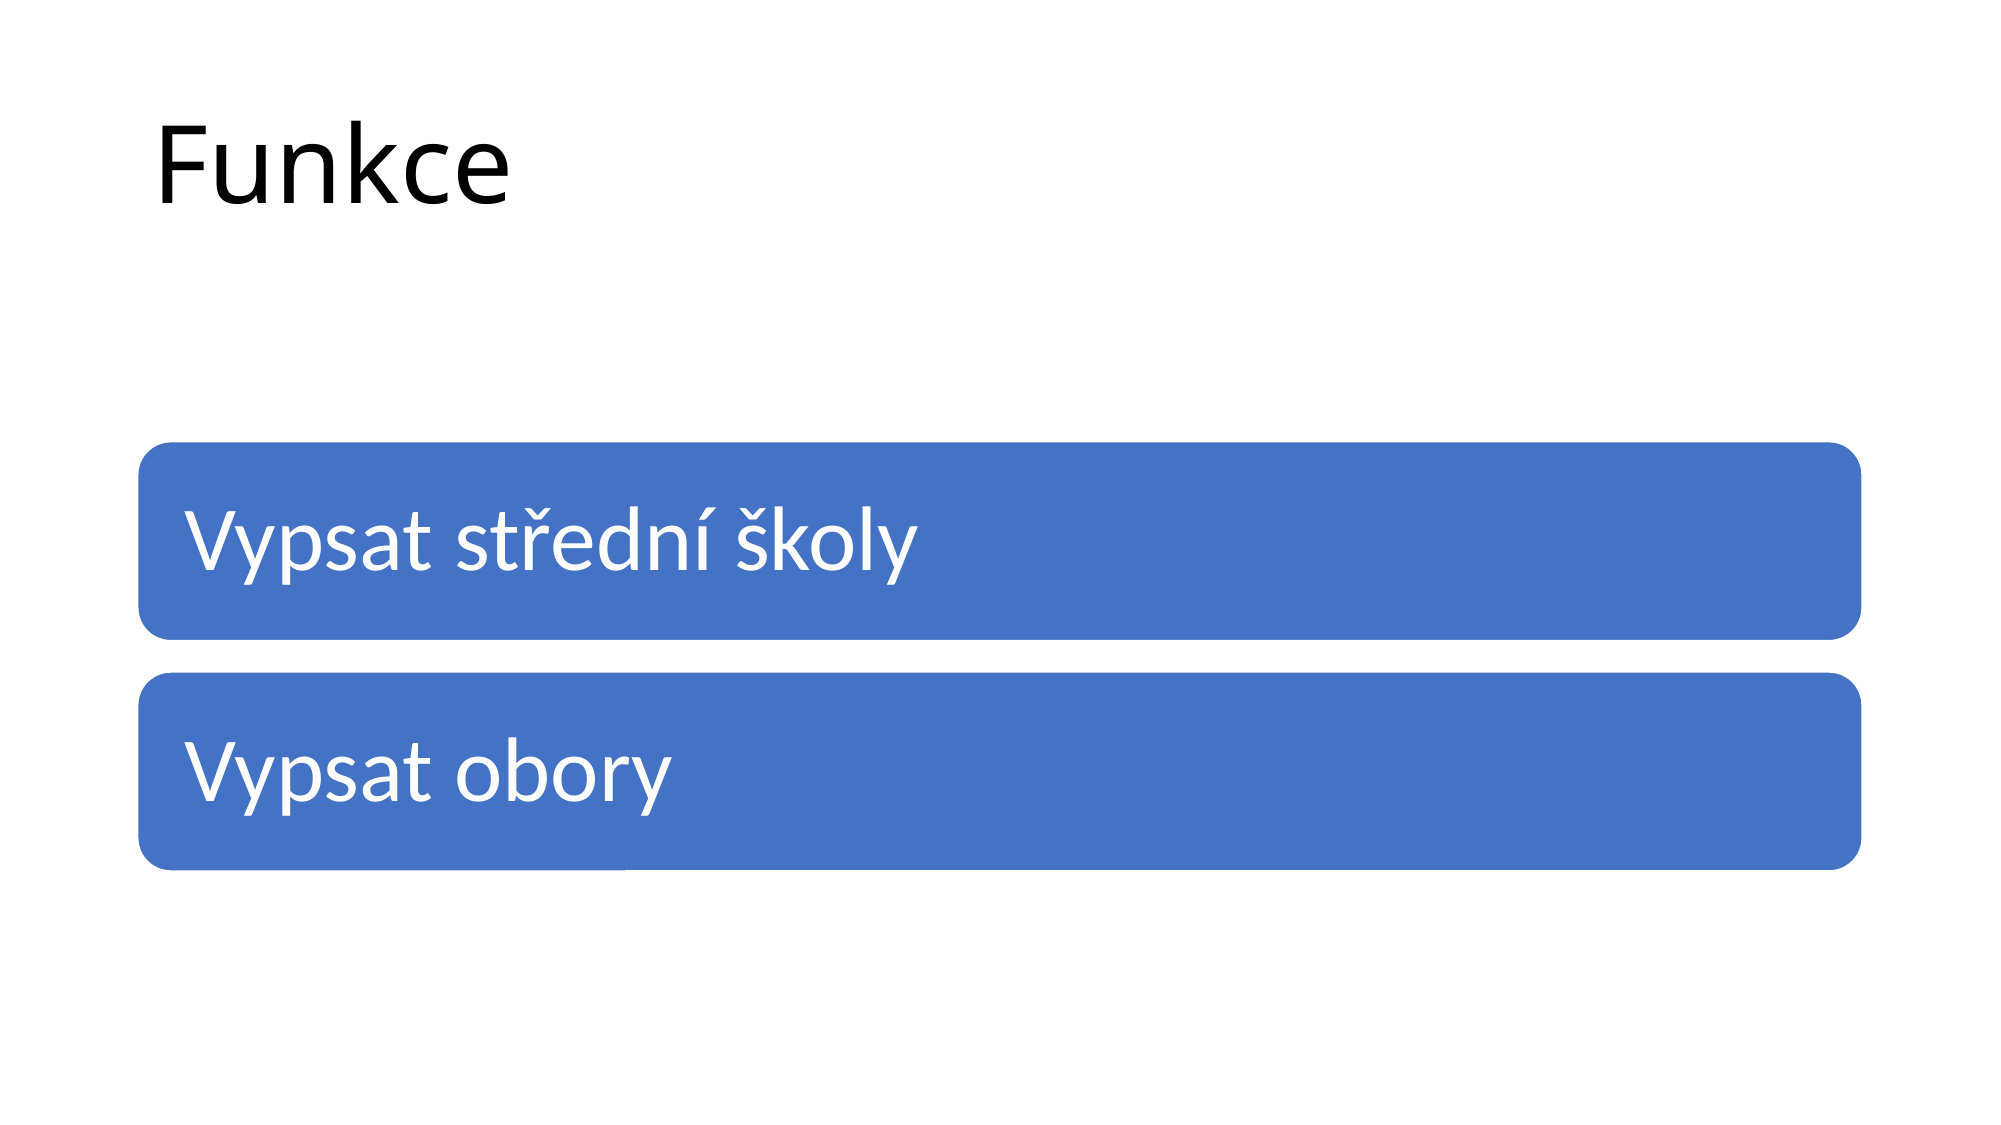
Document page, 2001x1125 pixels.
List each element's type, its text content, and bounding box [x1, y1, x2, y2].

title Funkce [137, 59, 1863, 278]
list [137, 299, 1863, 1014]
